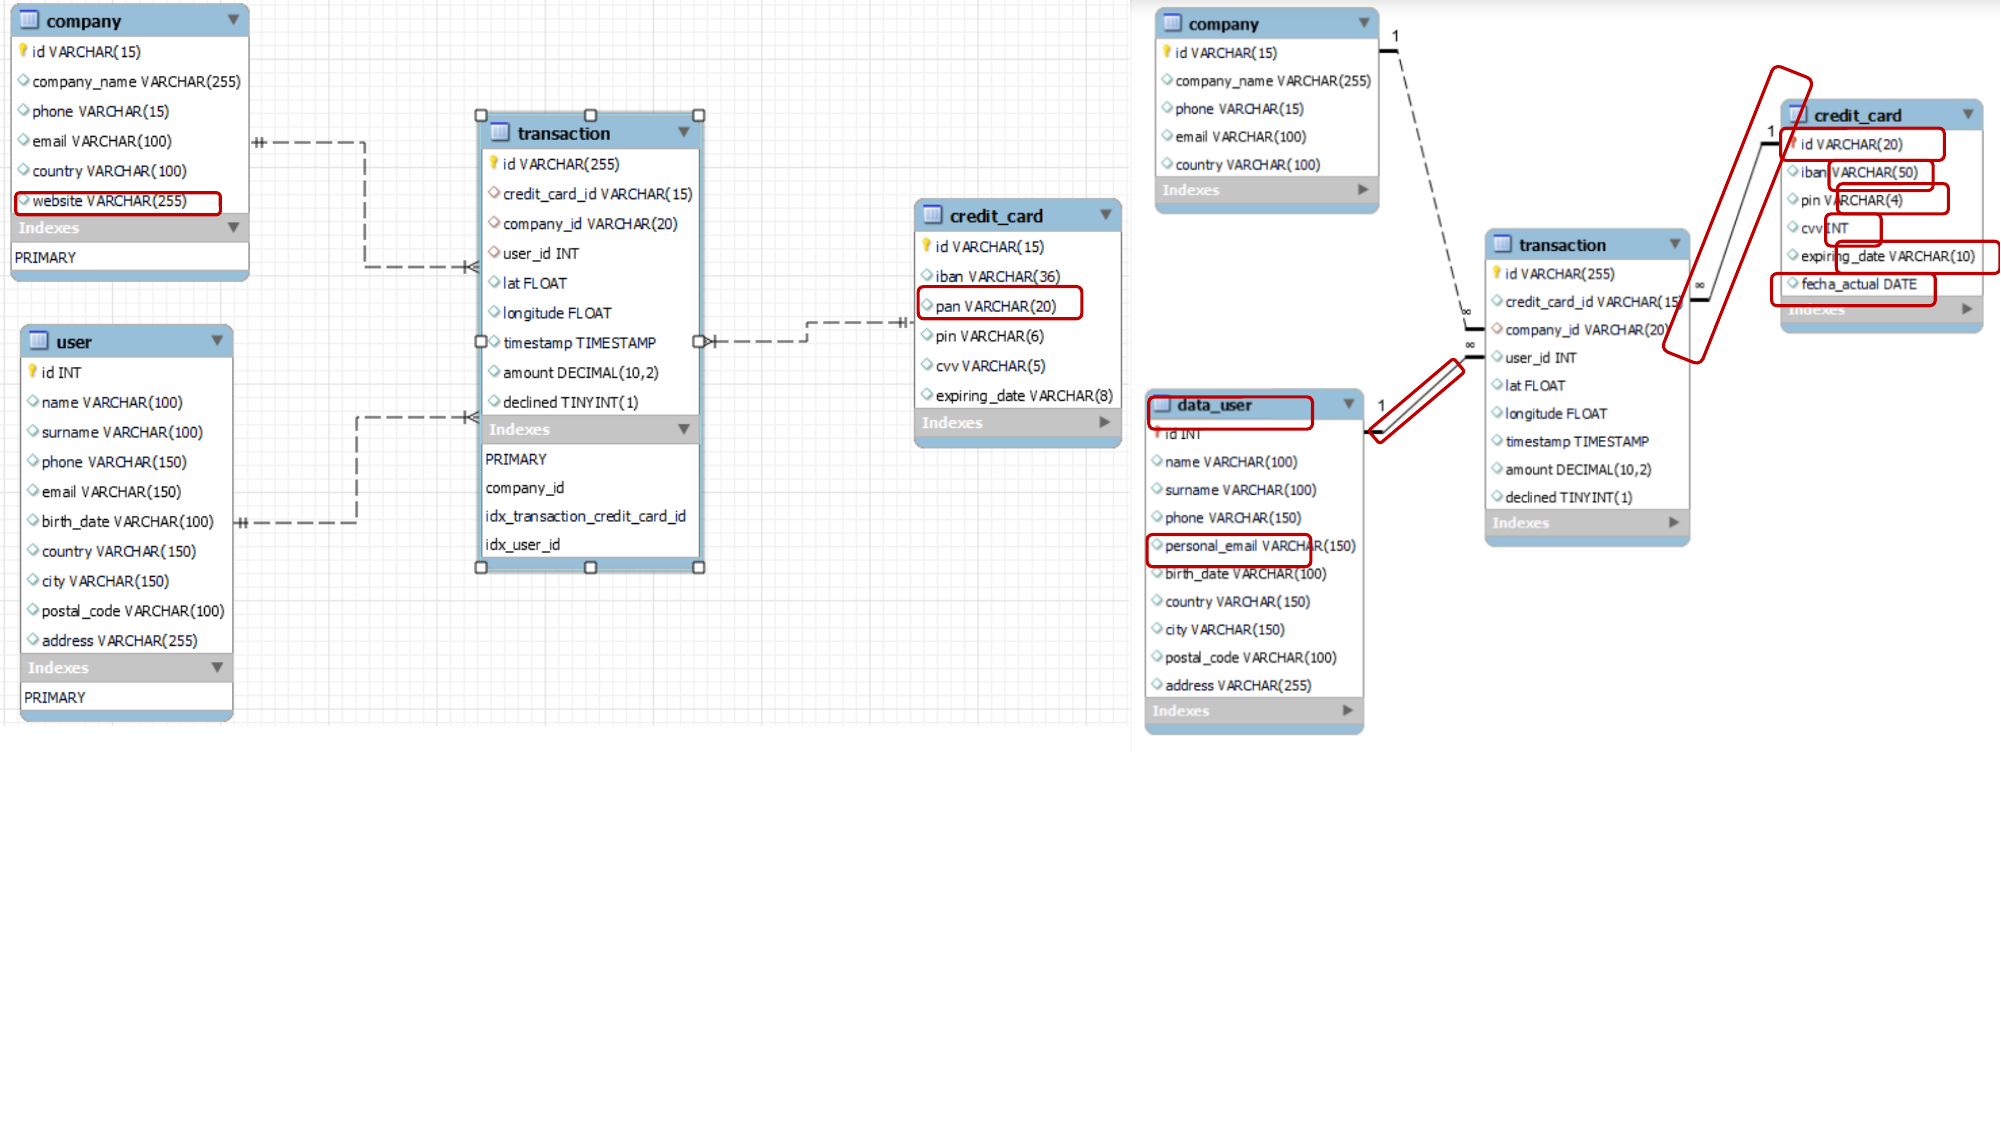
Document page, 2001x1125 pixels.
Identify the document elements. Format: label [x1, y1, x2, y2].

picture [0, 0, 2000, 753]
